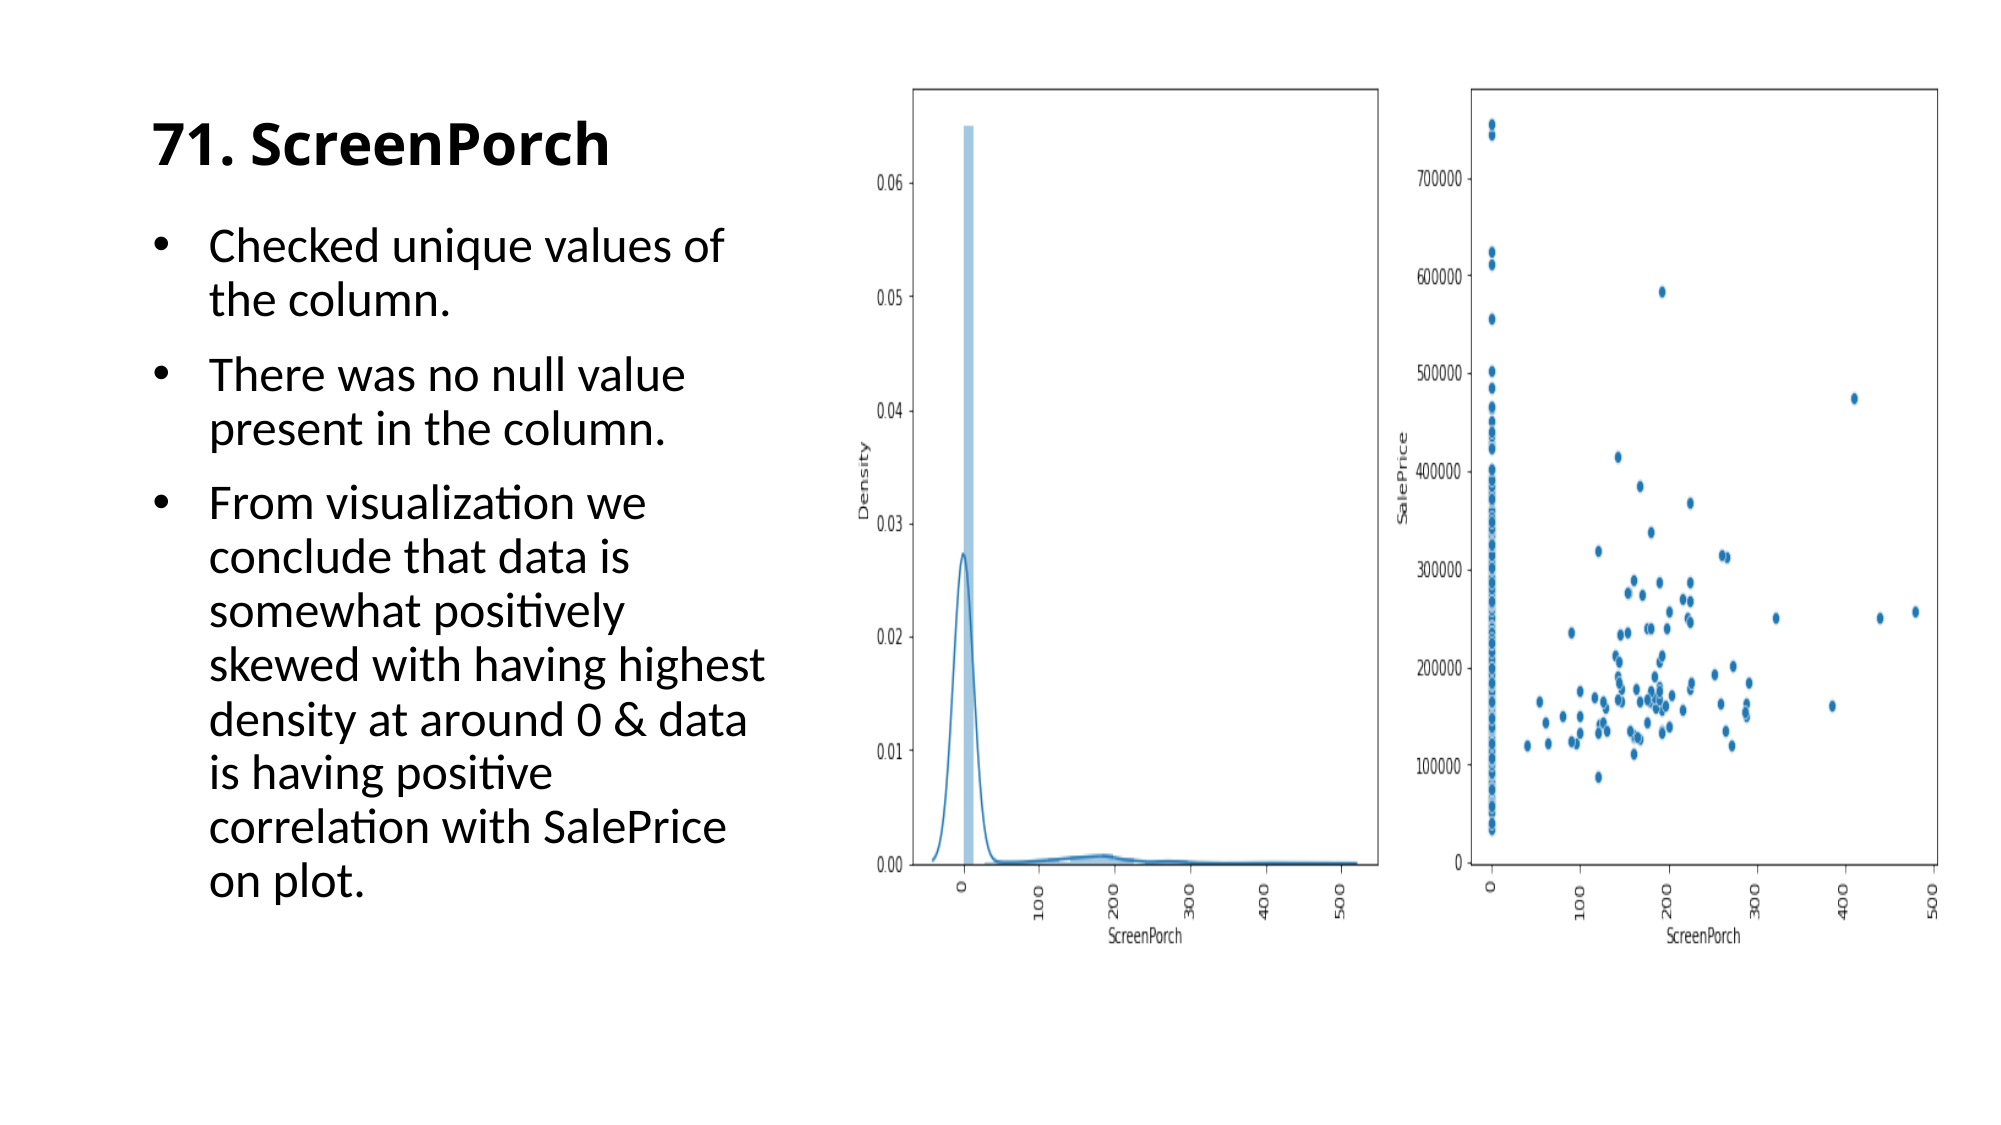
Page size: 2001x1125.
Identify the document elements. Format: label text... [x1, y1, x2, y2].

title 71. ScreenPorch [137, 75, 783, 186]
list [850, 74, 1947, 963]
list Checked unique values of the column. There was no null value present in the column. From visualization we conclude that data is somewhat positively skewed with having highest density at around 0 & data is having positive correlation with SalePrice on plot. [137, 211, 783, 1018]
